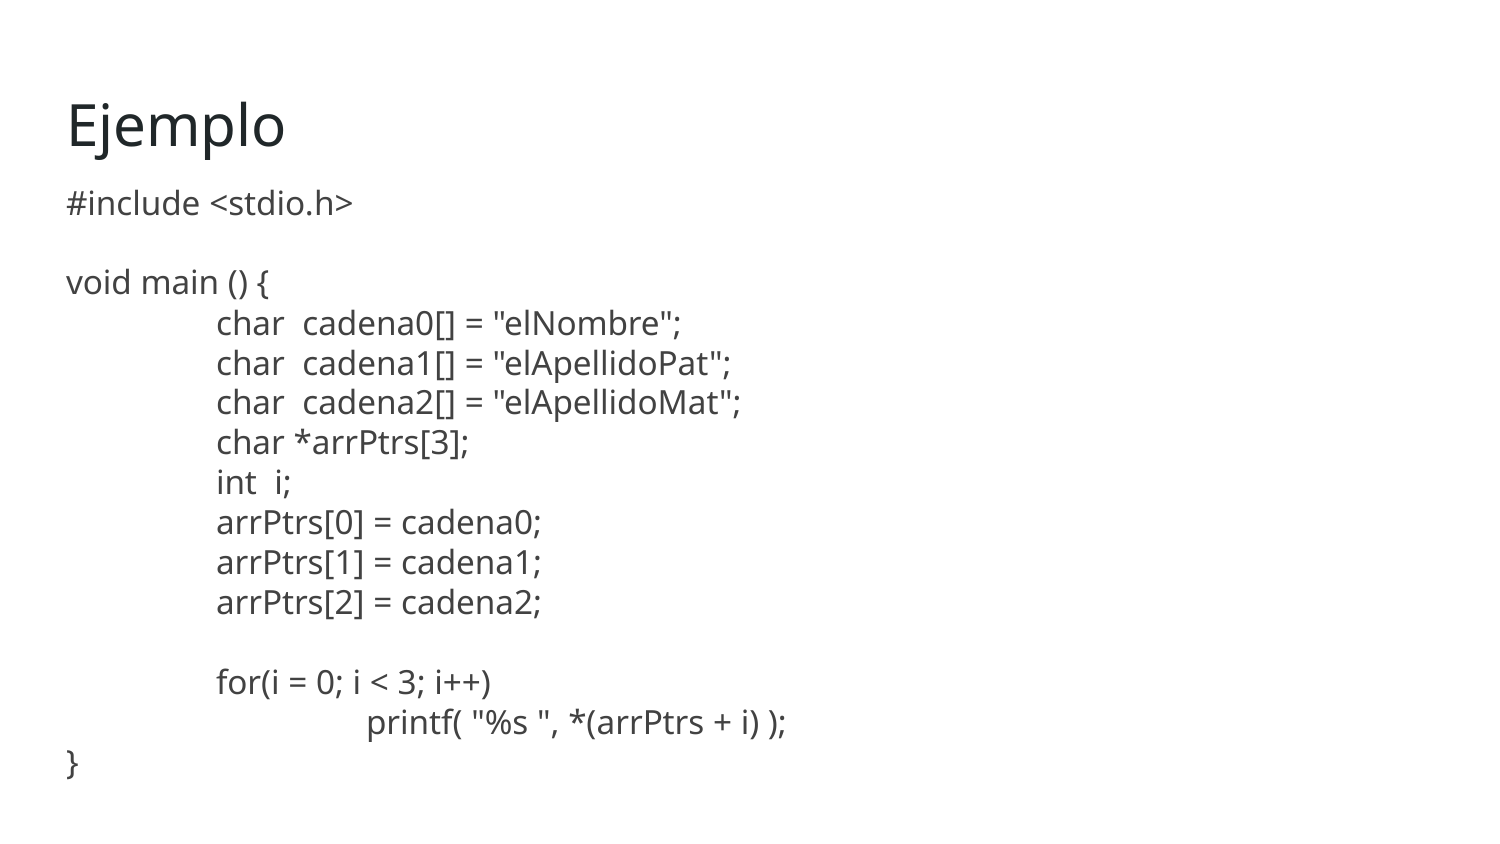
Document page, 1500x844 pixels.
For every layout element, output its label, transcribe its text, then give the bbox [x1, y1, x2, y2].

title Ejemplo [51, 72, 672, 166]
list #include <stdio.h> void main () { char cadena0[] = "elNombre"; char cadena1[] = "elApellidoPat"; char cadena2[] = "elApellidoMat"; char *arrPtrs[3]; int i; arrPtrs[0] = cadena0; arrPtrs[1] = cadena1; arrPtrs[2] = cadena2; for(i = 0; i < 3; i++) printf( "%s ", *(arrPtrs + i) ); } [51, 166, 1336, 793]
